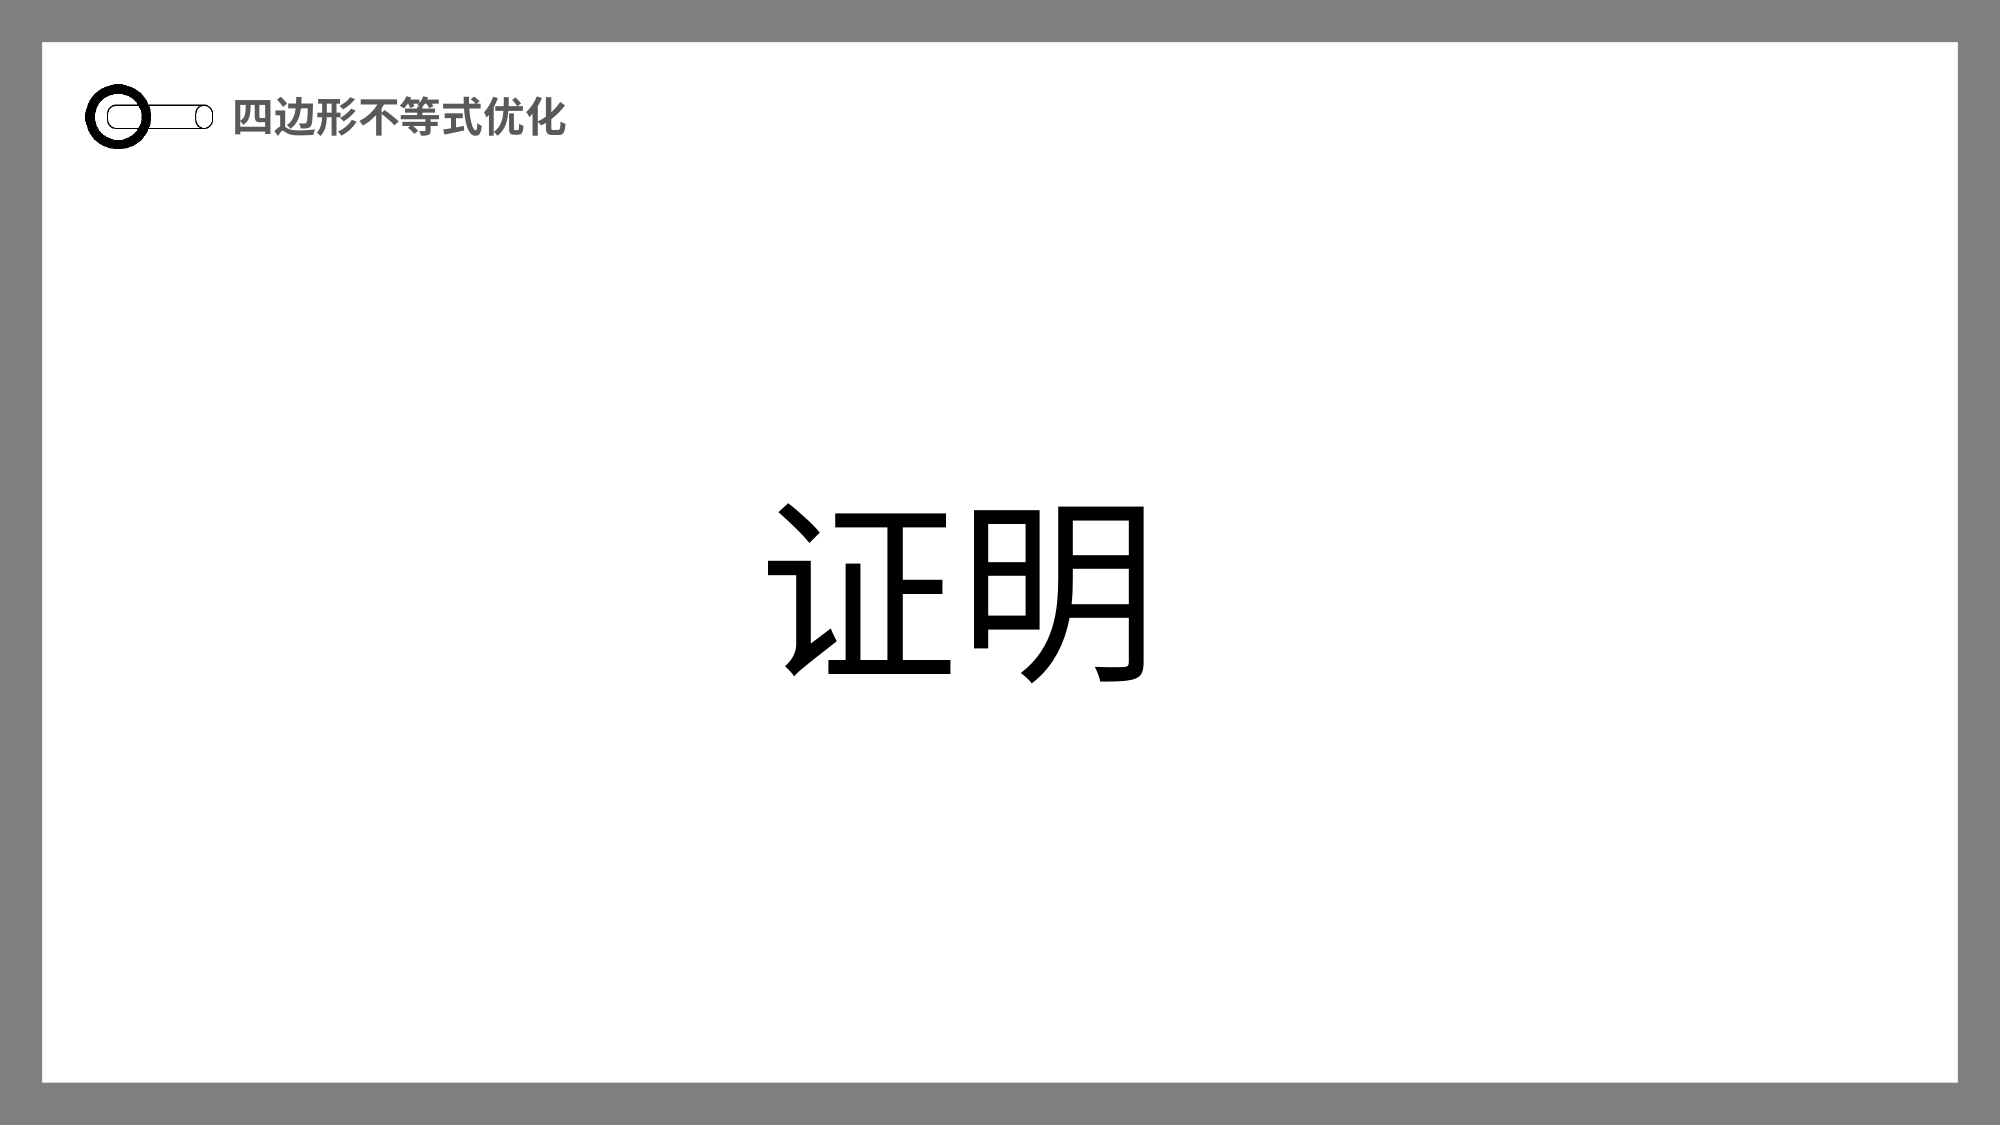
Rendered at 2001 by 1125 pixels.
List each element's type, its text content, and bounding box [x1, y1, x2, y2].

text_box 证明 [758, 466, 2000, 797]
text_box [85, 84, 759, 149]
text_box [0, 0, 2000, 1125]
